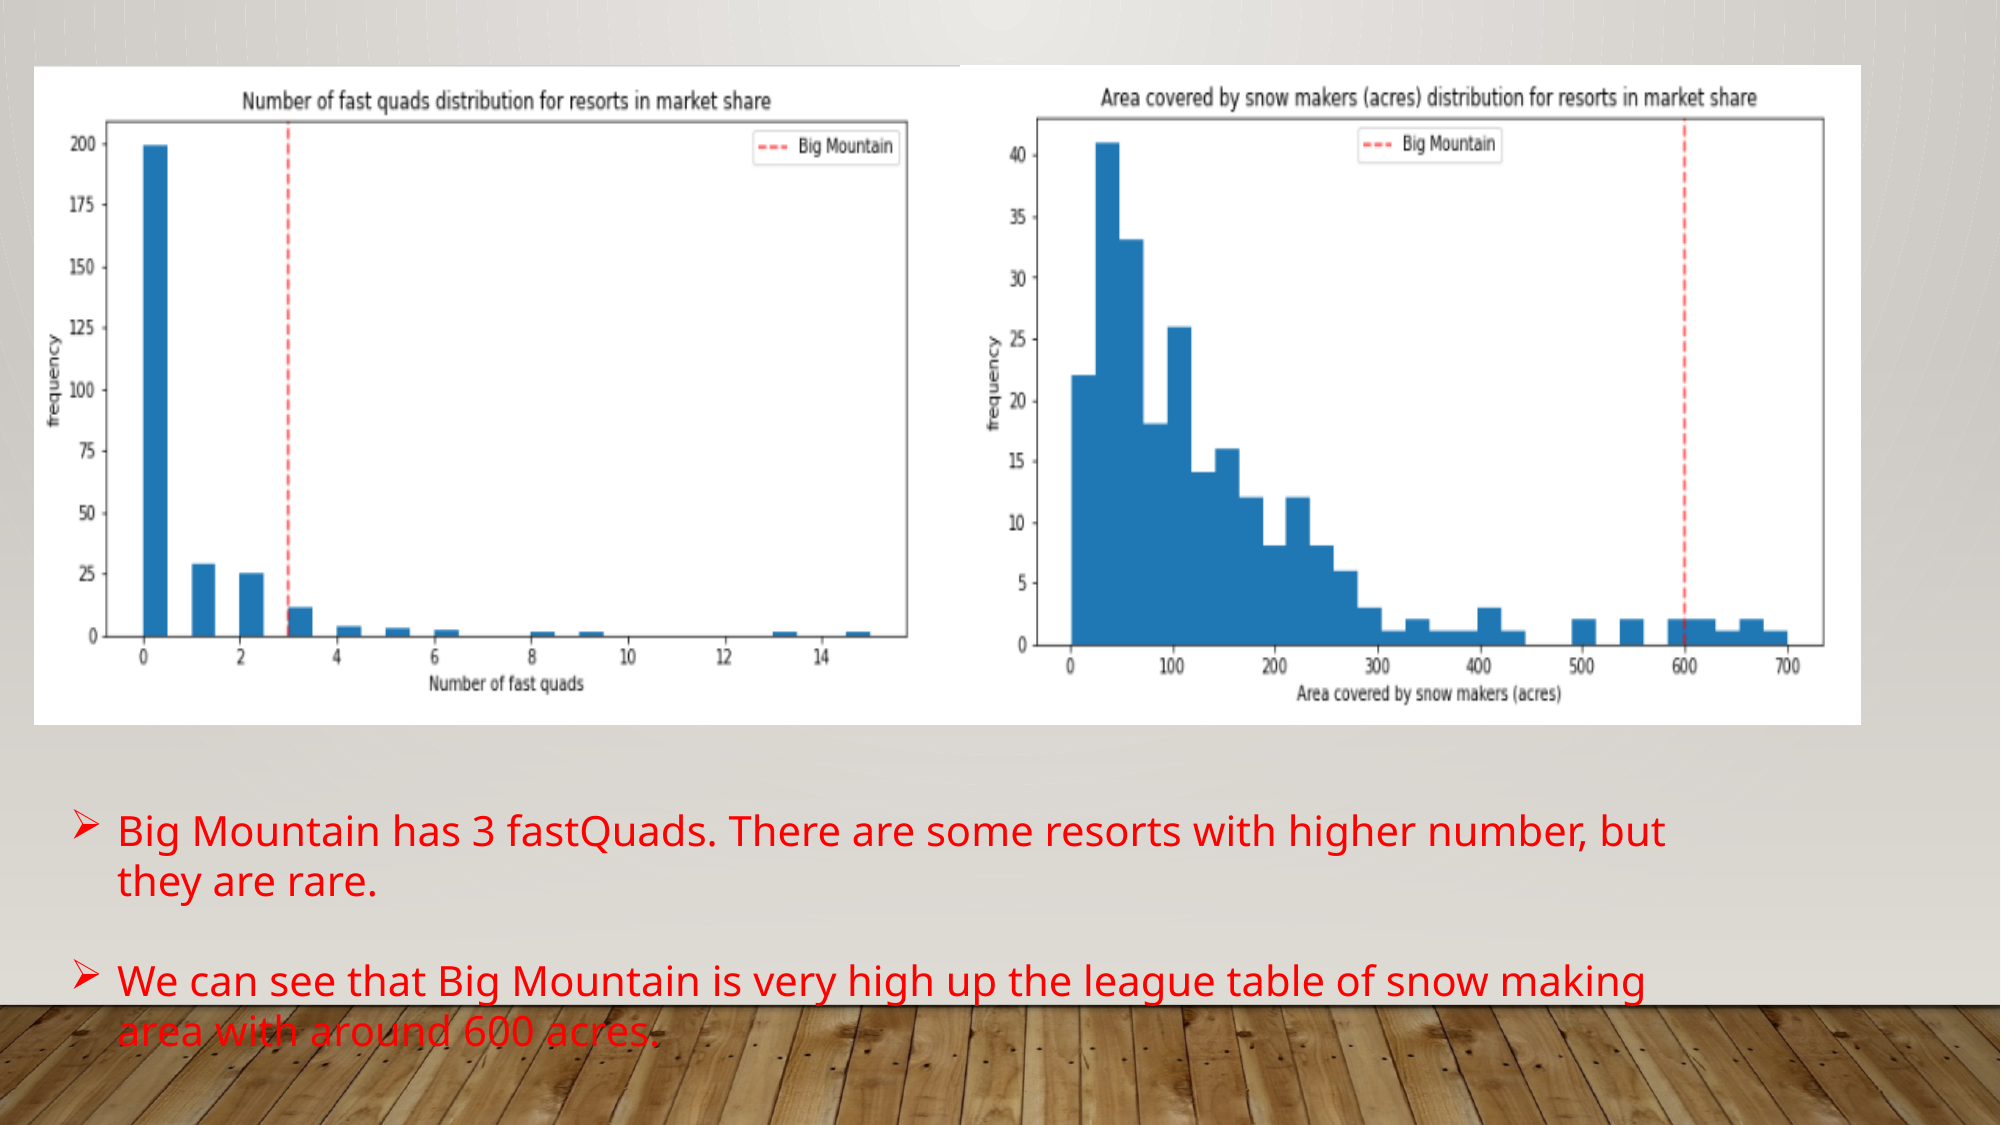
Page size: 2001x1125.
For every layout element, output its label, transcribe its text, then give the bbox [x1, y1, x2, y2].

picture [34, 65, 1862, 725]
text_box Big Mountain has 3 fastQuads. There are some resorts with higher number, but they are rare. We can see that Big Mountain is very high up the league table of snow making area with around 600 acres. [55, 797, 1745, 1112]
picture [0, 1005, 2000, 1125]
